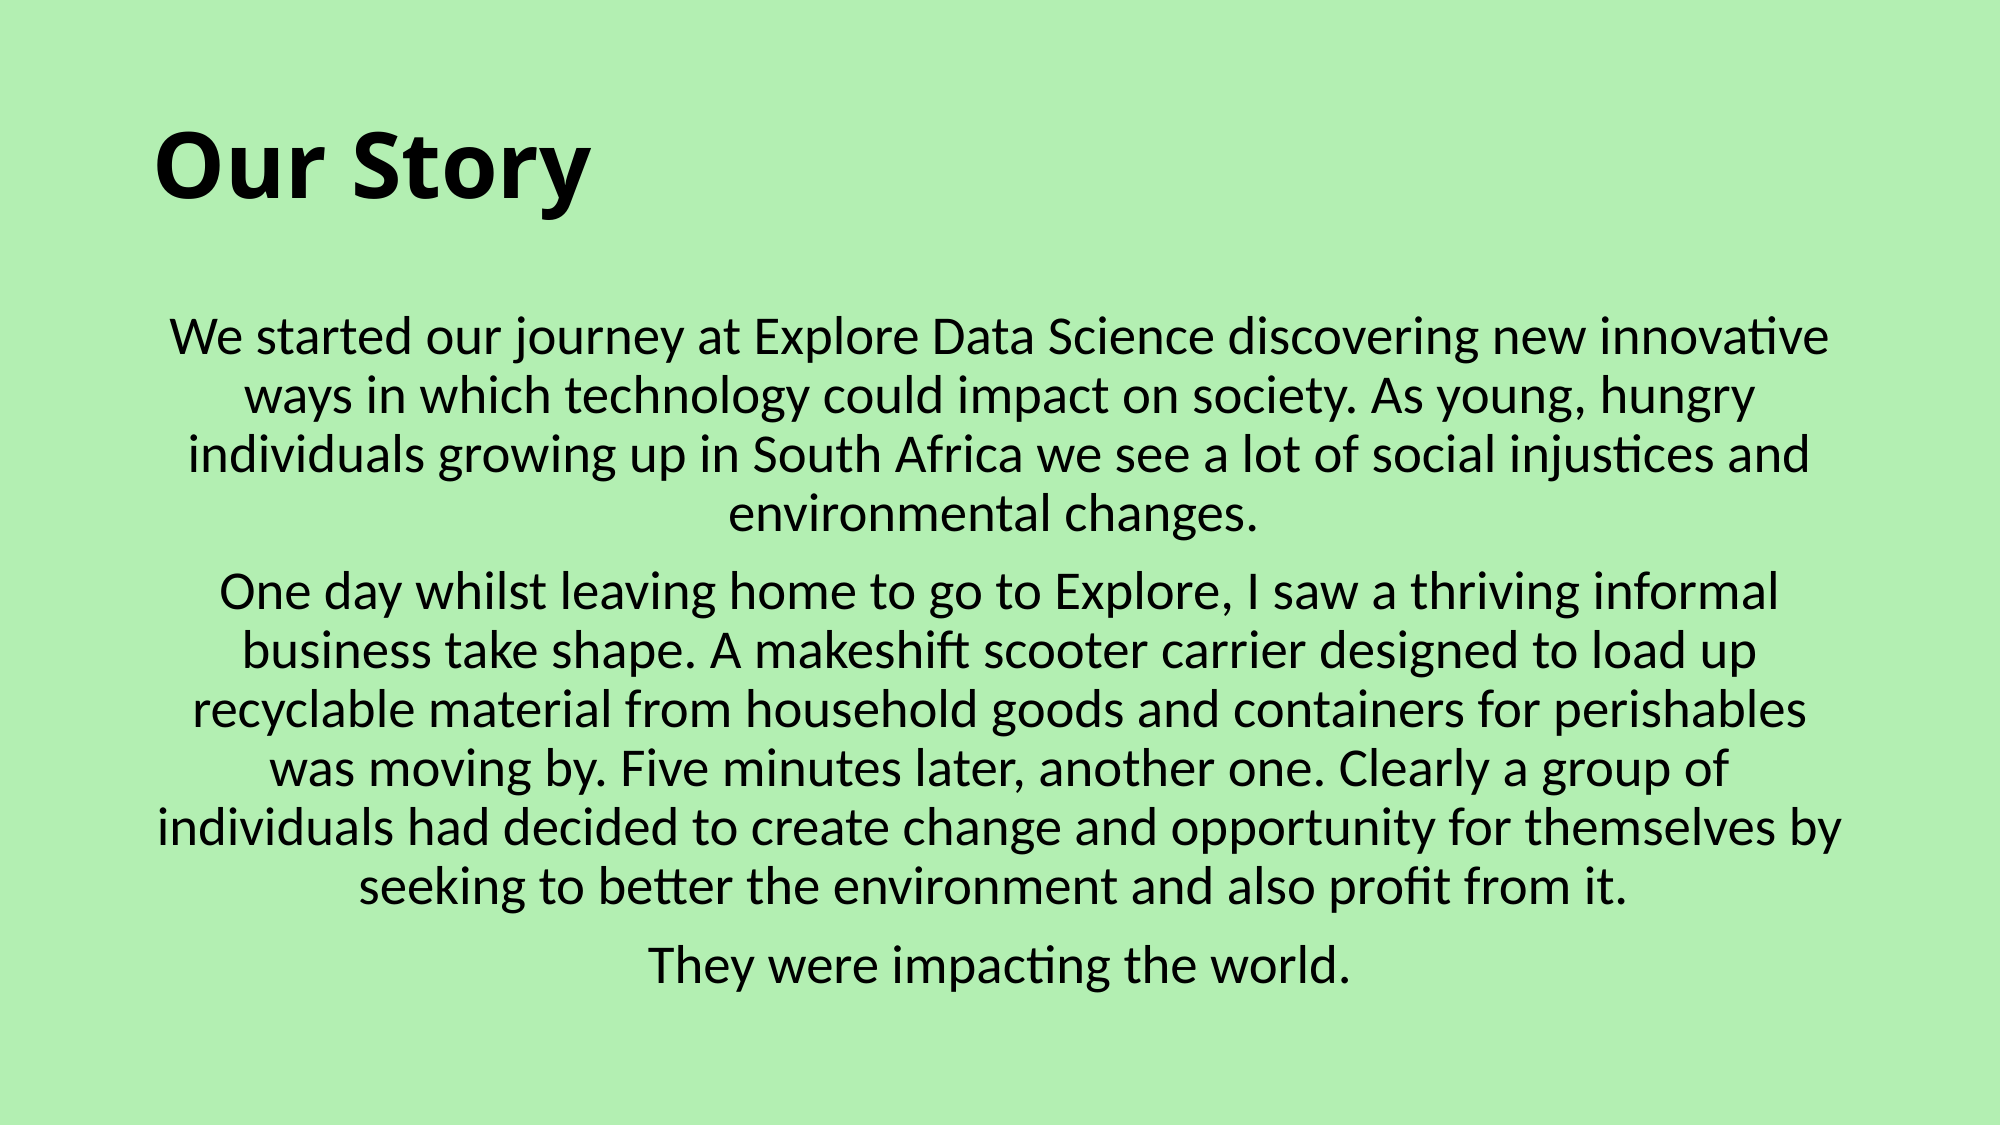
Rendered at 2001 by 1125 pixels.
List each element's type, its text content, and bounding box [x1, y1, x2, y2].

list We started our journey at Explore Data Science discovering new innovative ways in which technology could impact on society. As young, hungry individuals growing up in South Africa we see a lot of social injustices and environmental changes. One day whilst leaving home to go to Explore, I saw a thriving informal business take shape. A makeshift scooter carrier designed to load up recyclable material from household goods and containers for perishables was moving by. Five minutes later, another one. Clearly a group of individuals had decided to create change and opportunity for themselves by seeking to better the environment and also profit from it. They were impacting the world. [137, 299, 1863, 1014]
title Our Story [137, 59, 1863, 278]
